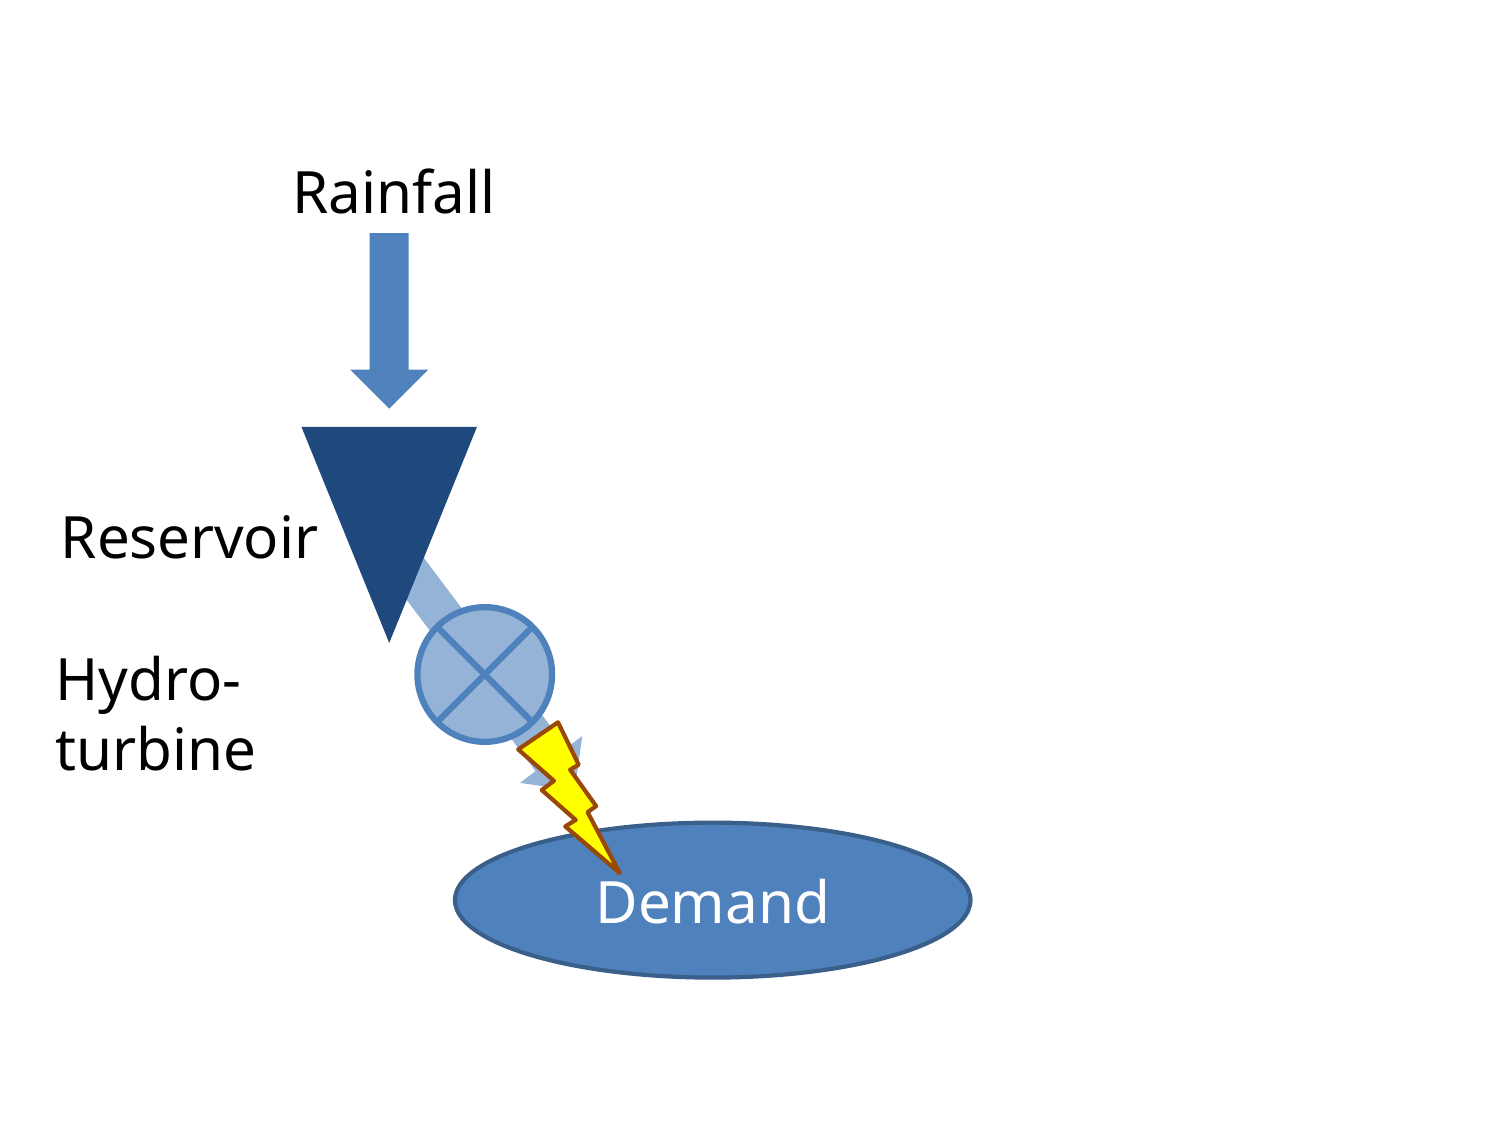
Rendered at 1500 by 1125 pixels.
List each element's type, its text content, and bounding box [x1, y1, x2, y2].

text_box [35, 426, 553, 821]
text_box [557, 720, 622, 875]
text_box Rainfall [277, 147, 511, 233]
text_box [348, 233, 431, 411]
text_box Demand [452, 820, 973, 980]
